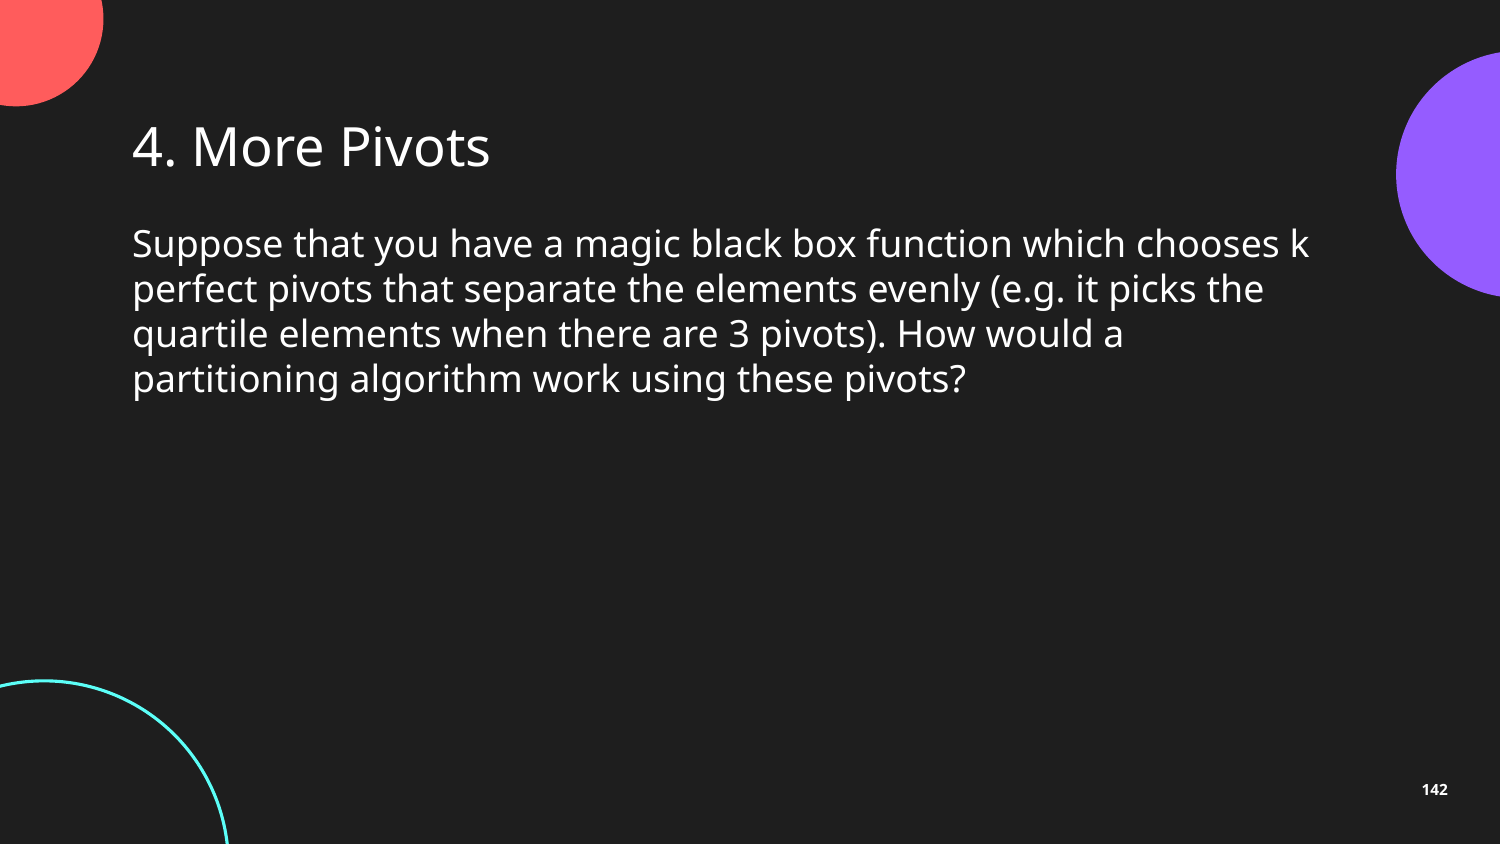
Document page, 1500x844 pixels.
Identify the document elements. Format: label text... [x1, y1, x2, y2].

text_box Suppose that you have a magic black box function which chooses k perfect pivots that separate the elements evenly (e.g. it picks the quartile elements when there are 3 pivots). How would a partitioning algorithm work using these pivots? [117, 204, 1356, 281]
title 4. More Pivots [117, 106, 1383, 183]
slide_number 142 [1389, 764, 1480, 816]
